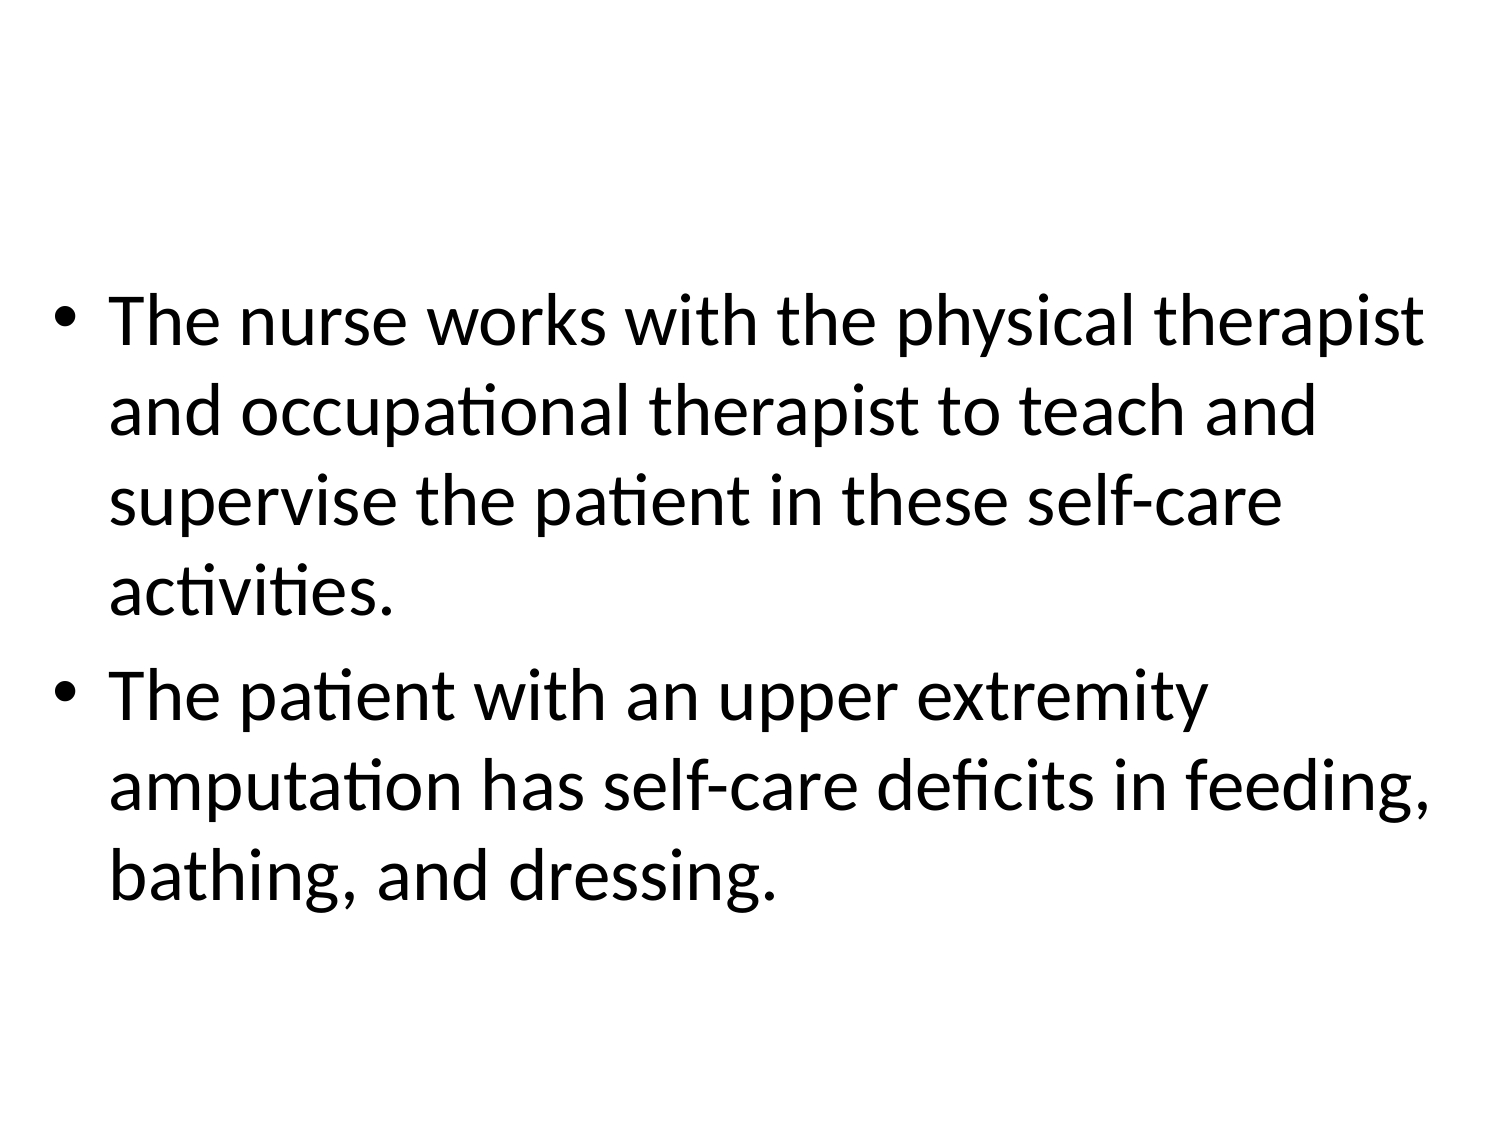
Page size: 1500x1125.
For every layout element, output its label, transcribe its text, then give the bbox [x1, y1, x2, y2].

list The nurse works with the physical therapist and occupational therapist to teach and supervise the patient in these self-care activities. The patient with an upper extremity amputation has self-care deficits in feeding, bathing, and dressing. [37, 262, 1475, 1005]
